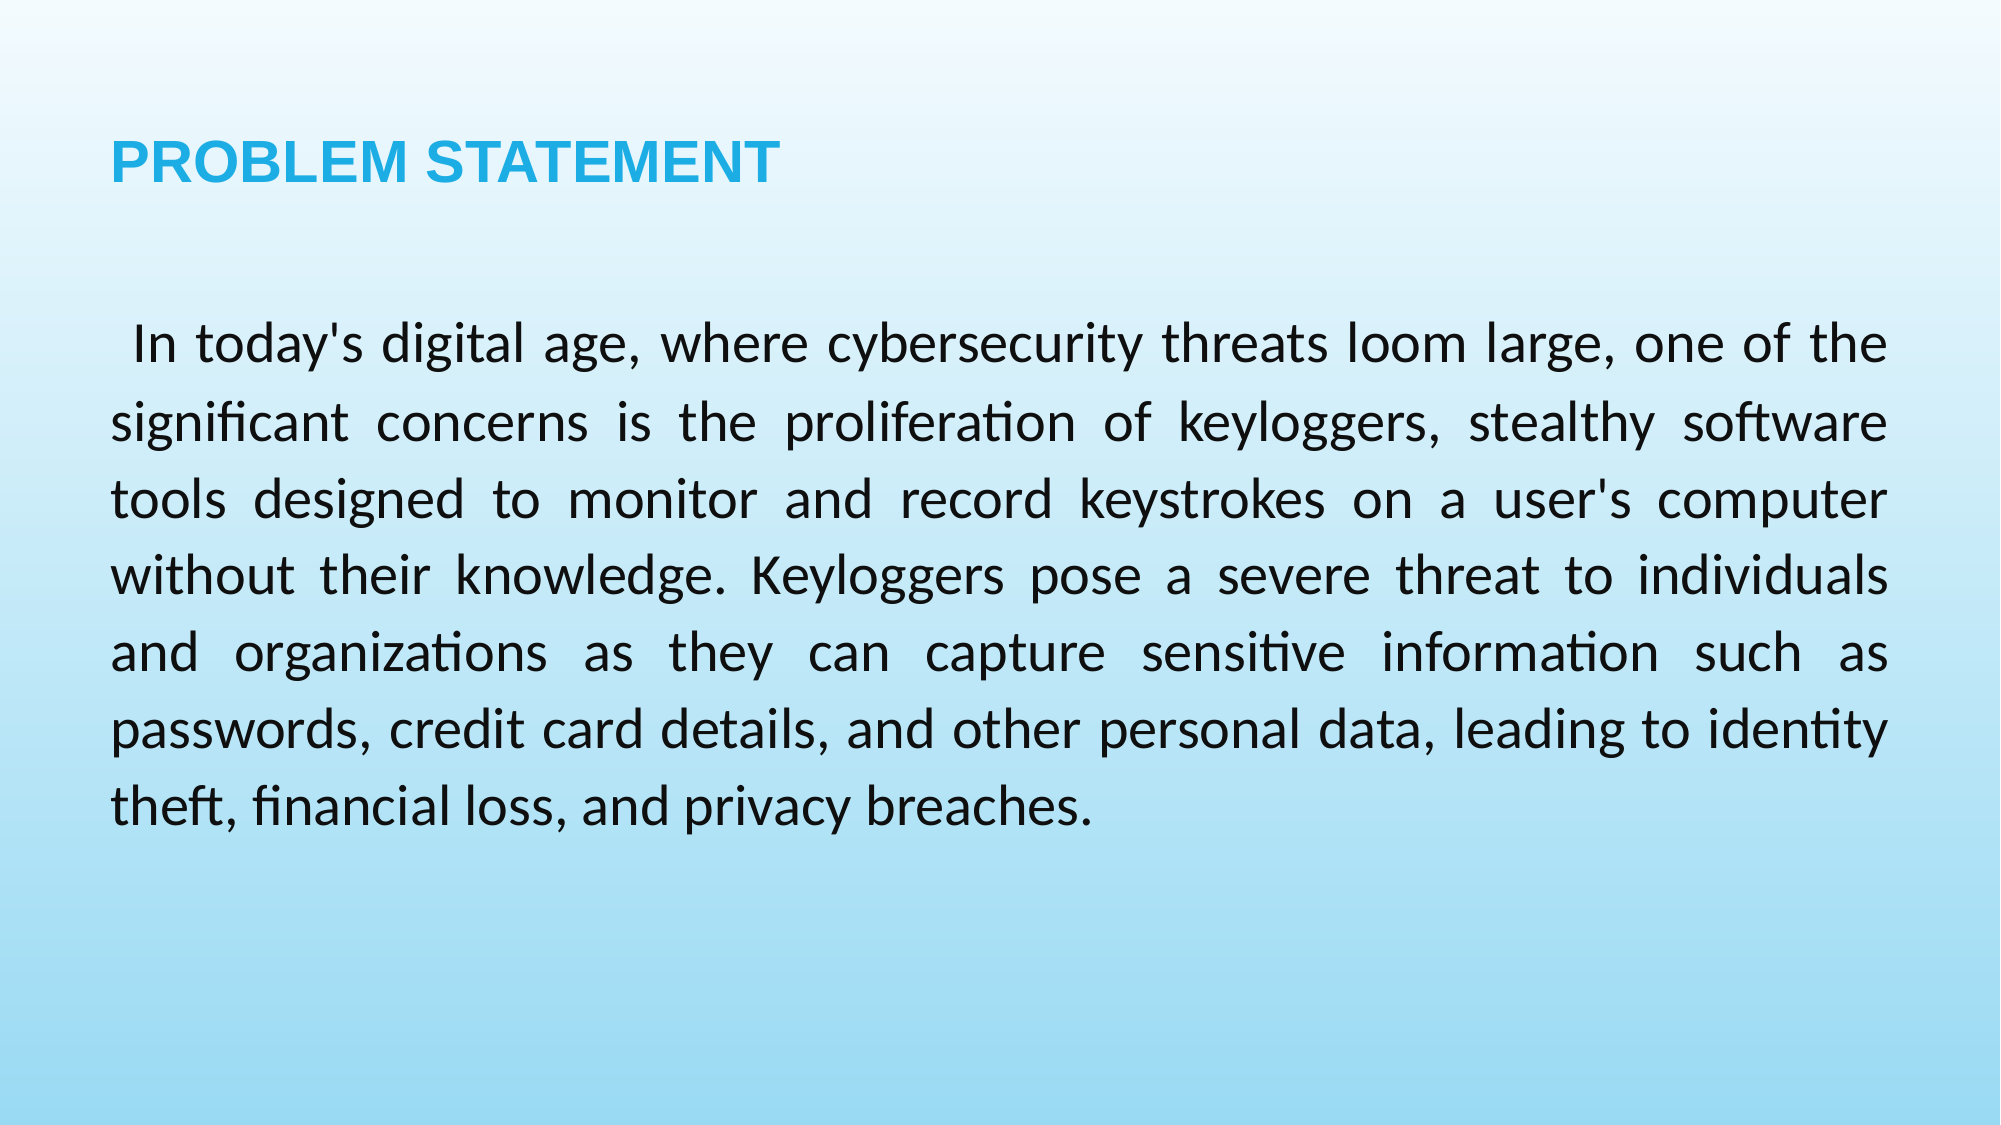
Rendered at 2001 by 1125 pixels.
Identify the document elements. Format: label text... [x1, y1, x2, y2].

list In today's digital age, where cybersecurity threats loom large, one of the significant concerns is the proliferation of keyloggers, stealthy software tools designed to monitor and record keystrokes on a user's computer without their knowledge. Keyloggers pose a severe threat to individuals and organizations as they can capture sensitive information such as passwords, credit card details, and other personal data, leading to identity theft, financial loss, and privacy breaches. [95, 179, 1905, 946]
title Problem Statement [95, 115, 1905, 179]
